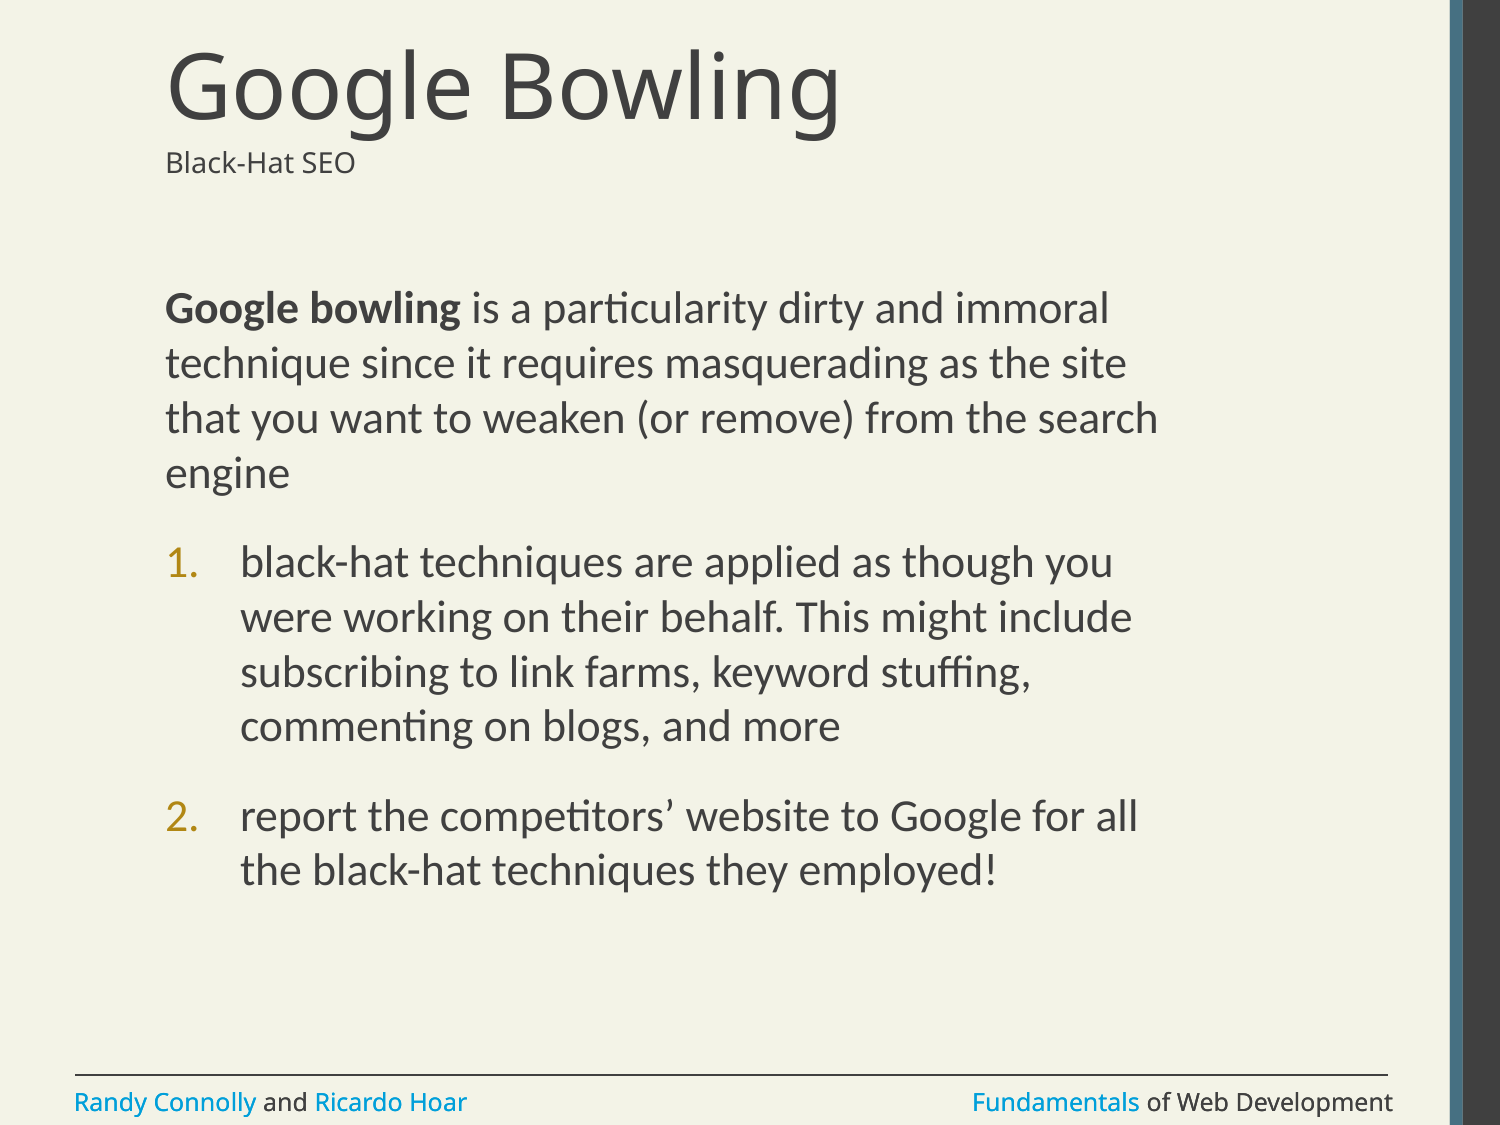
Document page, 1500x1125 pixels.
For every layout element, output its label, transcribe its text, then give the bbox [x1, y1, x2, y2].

list Google bowling is a particularity dirty and immoral technique since it requires masquerading as the site that you want to weaken (or remove) from the search engine black-hat techniques are applied as though you were working on their behalf. This might include subscribing to link farms, keyword stuffing, commenting on blogs, and more report the competitors’ website to Google for all the black-hat techniques they employed! [150, 270, 1200, 1013]
title Google Bowling [150, 20, 1425, 188]
list Black-Hat SEO [150, 137, 1200, 188]
